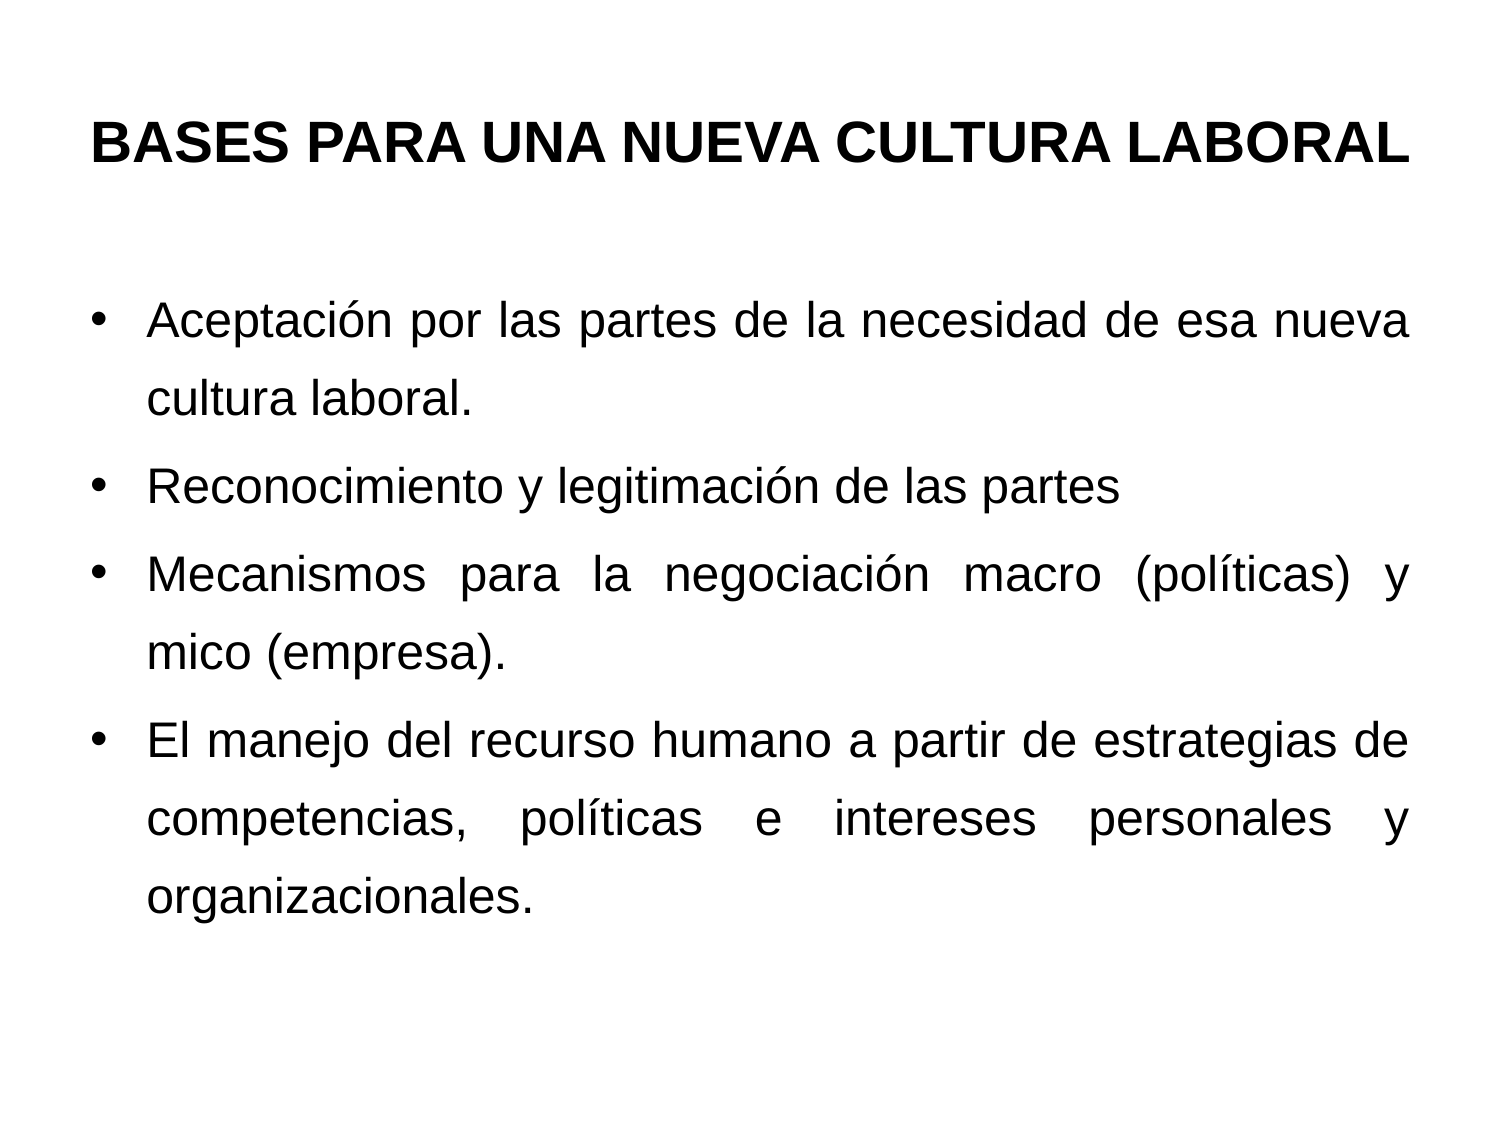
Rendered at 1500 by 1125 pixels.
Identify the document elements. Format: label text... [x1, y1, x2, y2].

list Aceptación por las partes de la necesidad de esa nueva cultura laboral. Reconocimiento y legitimación de las partes Mecanismos para la negociación macro (políticas) y mico (empresa). El manejo del recurso humano a partir de estrategias de competencias, políticas e intereses personales y organizacionales. [75, 262, 1425, 1071]
title BASES PARA UNA NUEVA CULTURA LABORAL [75, 45, 1425, 233]
